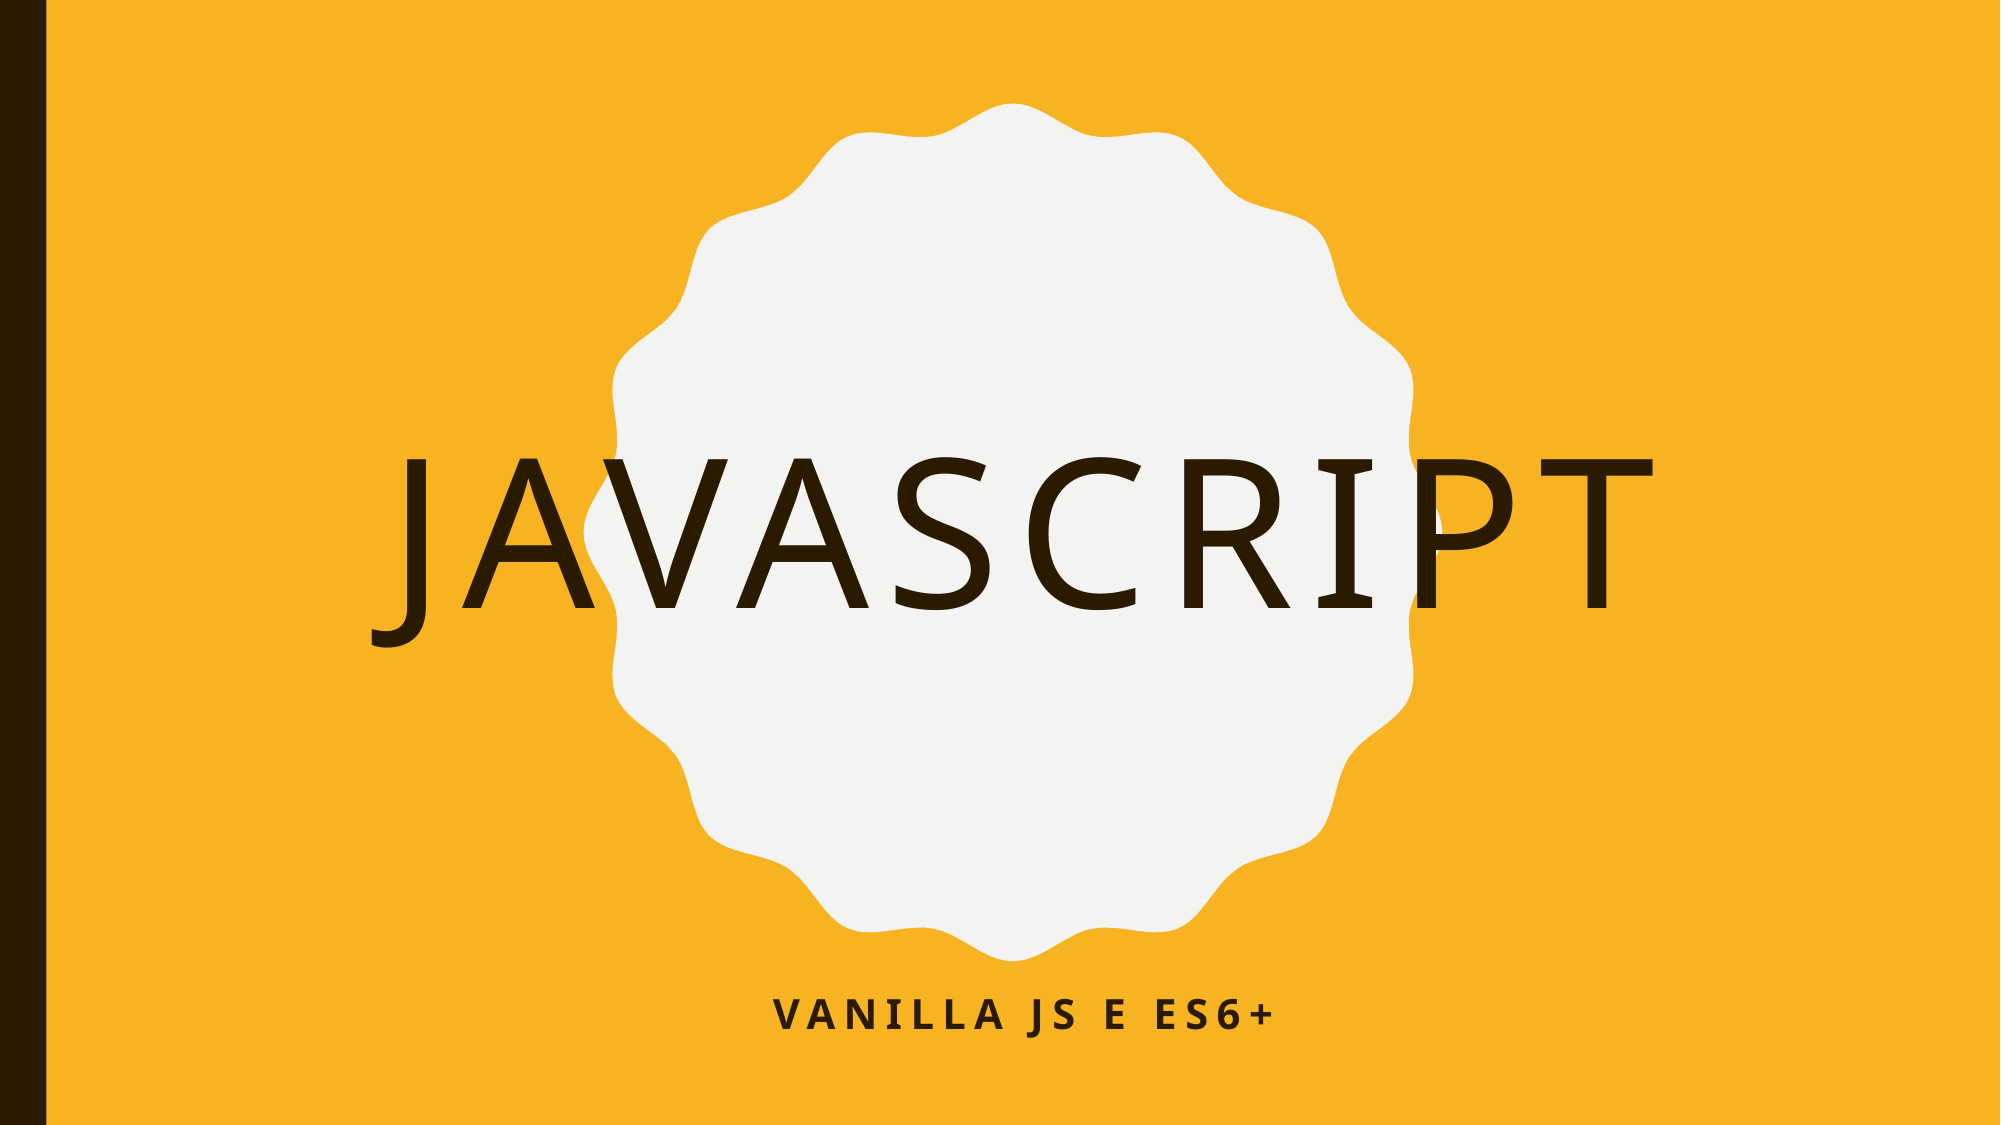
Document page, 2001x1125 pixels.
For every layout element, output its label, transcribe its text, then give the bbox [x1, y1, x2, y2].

title Javascript [176, 180, 1870, 902]
subtitle Vanilla JS e ES6+ [363, 980, 1684, 1103]
